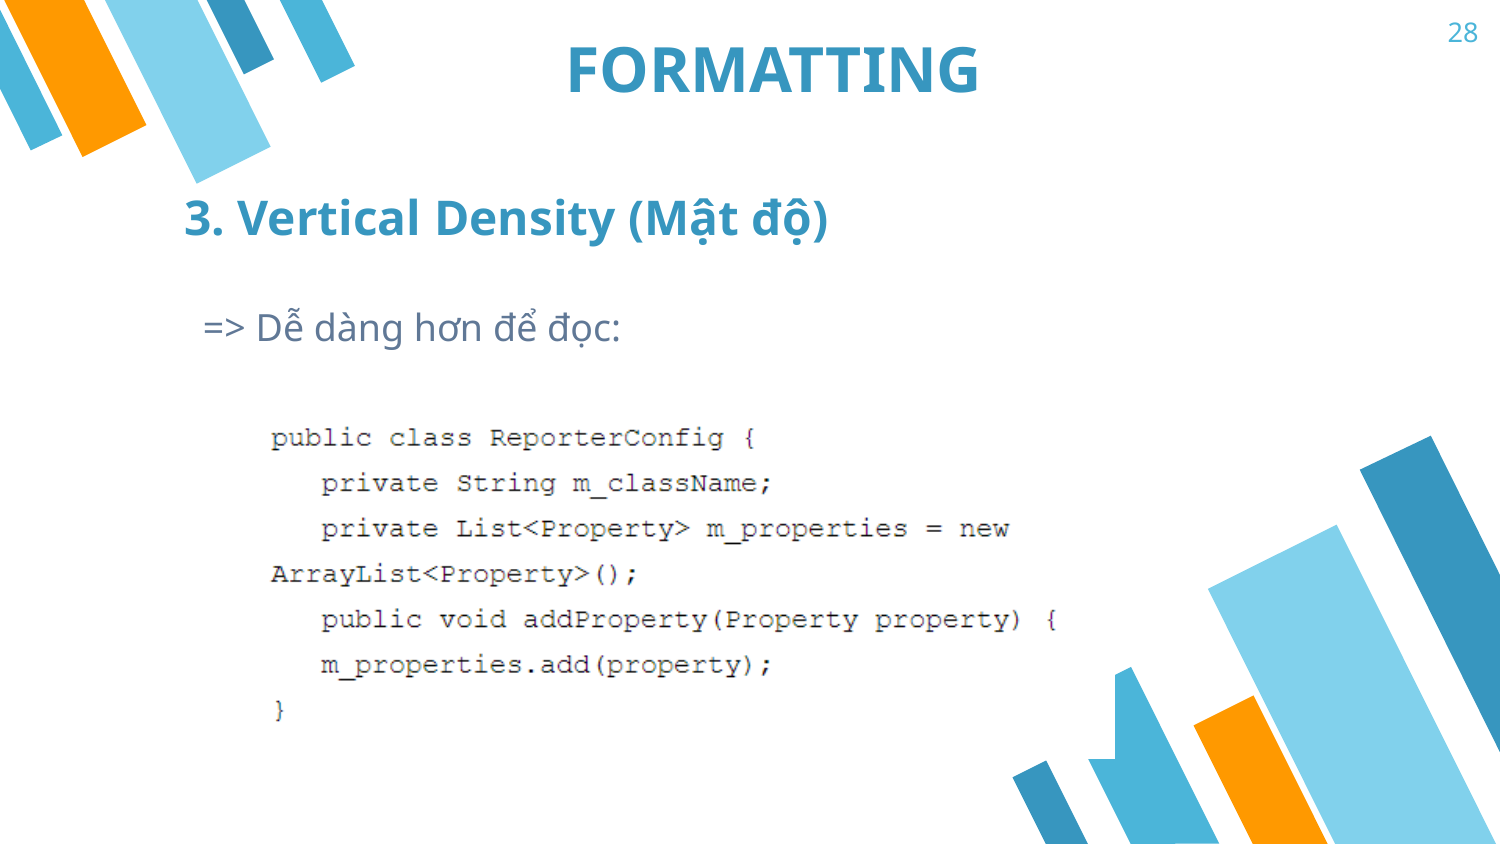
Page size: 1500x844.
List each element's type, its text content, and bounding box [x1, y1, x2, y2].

title FORMATTING [301, 8, 1247, 121]
slide_number 28 [1403, 0, 1494, 65]
picture [252, 413, 1115, 759]
text_box => Dễ dàng hơn để đọc: [169, 288, 1115, 834]
text_box 3. Vertical Density (Mật độ) [169, 148, 1115, 261]
